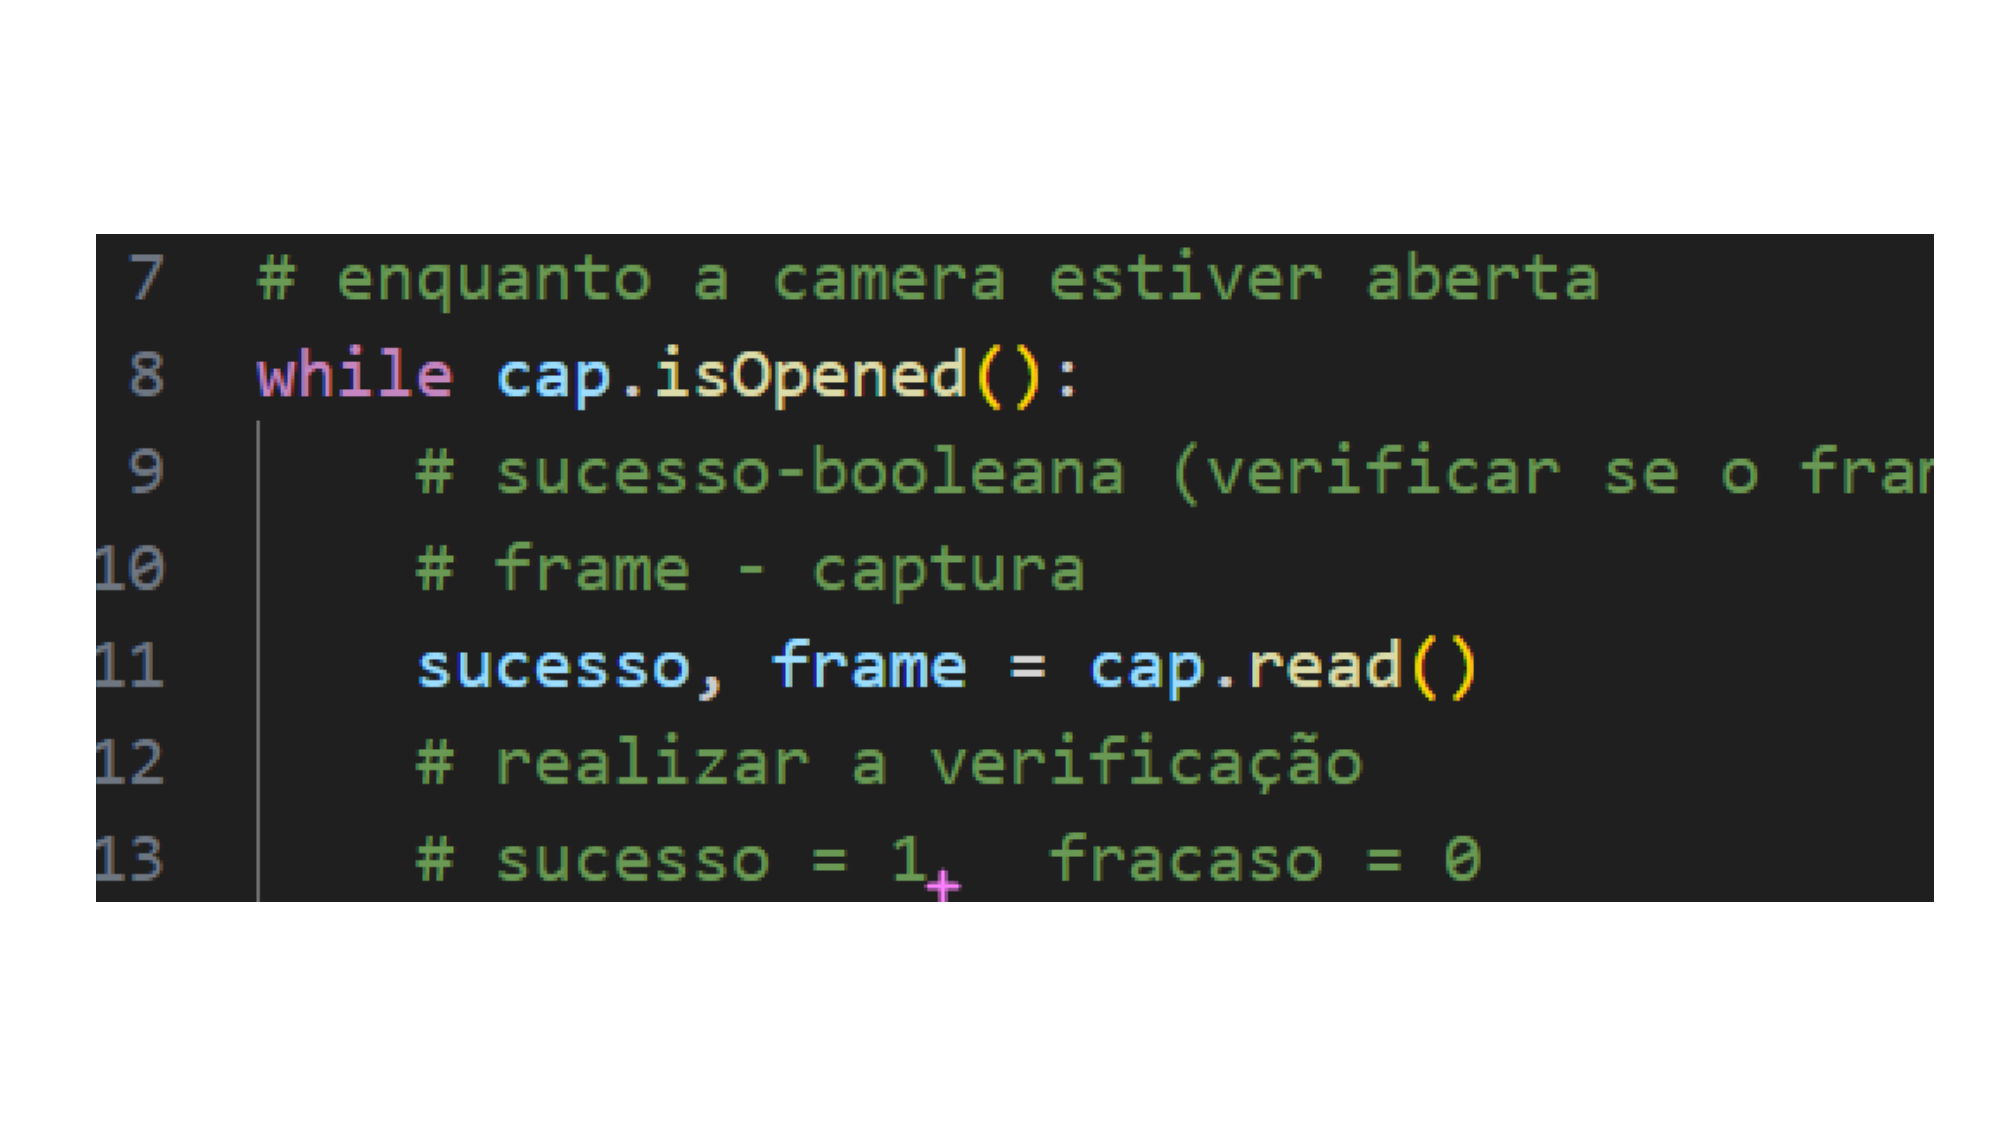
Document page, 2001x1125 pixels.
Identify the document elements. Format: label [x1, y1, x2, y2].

picture [96, 234, 1934, 902]
